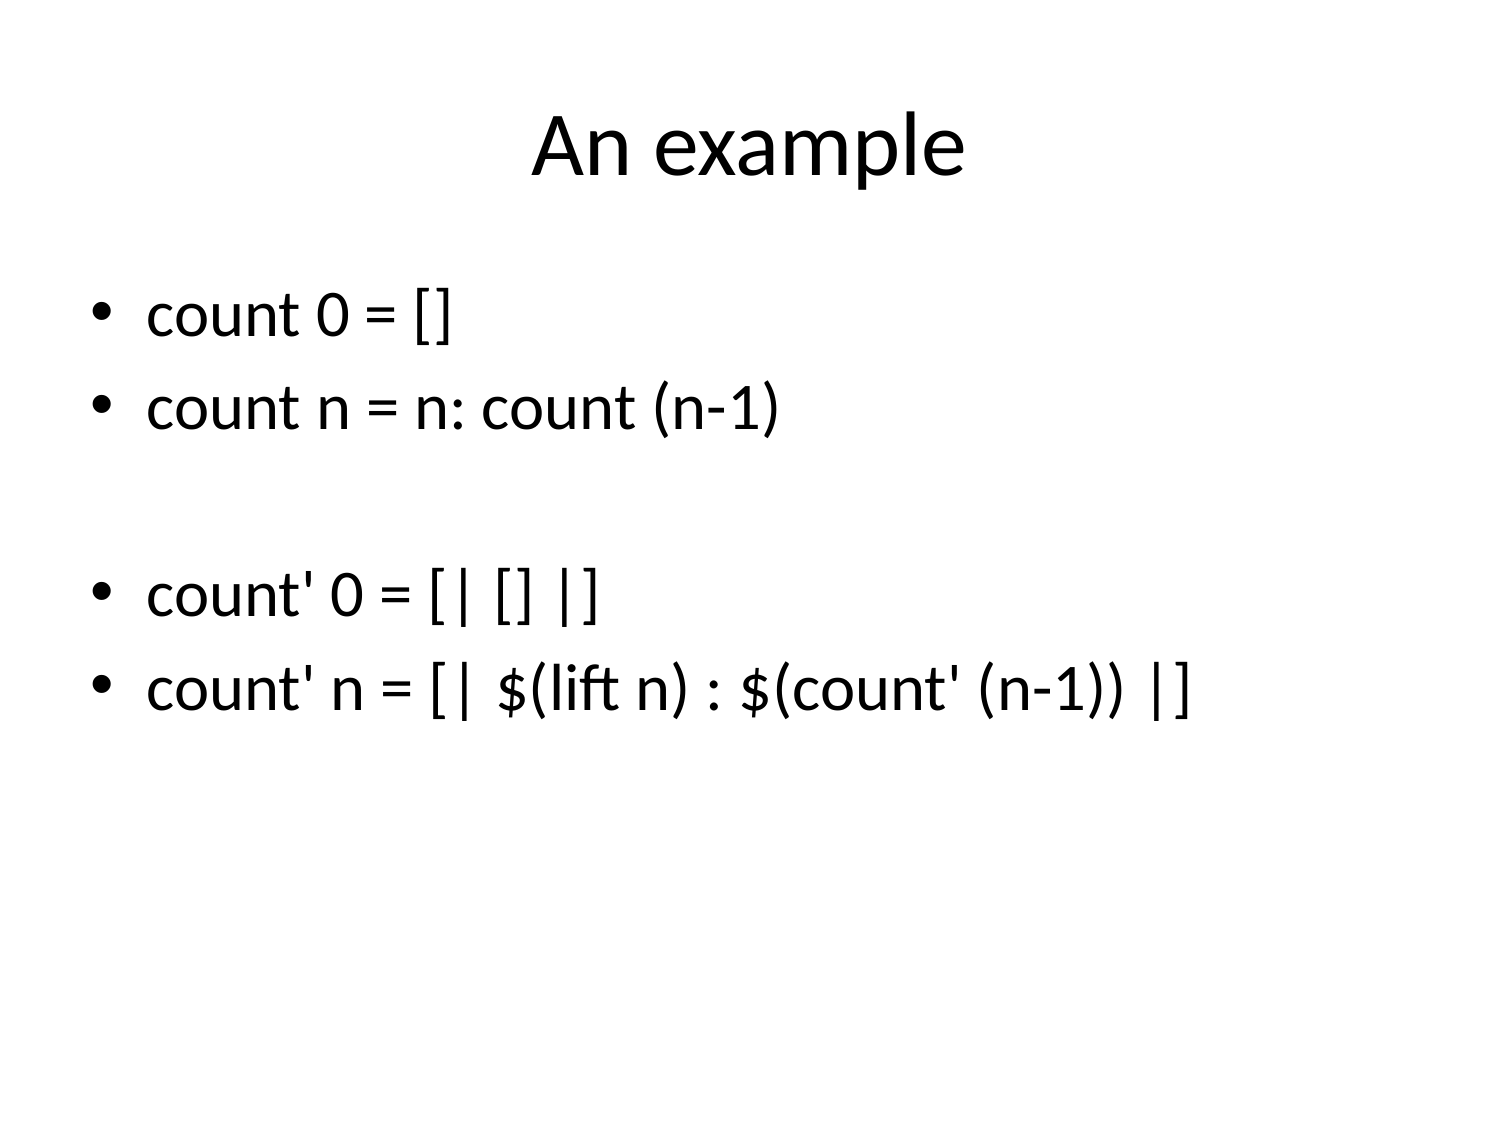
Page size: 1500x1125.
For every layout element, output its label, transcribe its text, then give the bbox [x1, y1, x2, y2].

list count 0 = [] count n = n: count (n-1) count' 0 = [| [] |] count' n = [| $(lift n) : $(count' (n-1)) |] [75, 262, 1425, 1005]
title An example [75, 45, 1425, 233]
